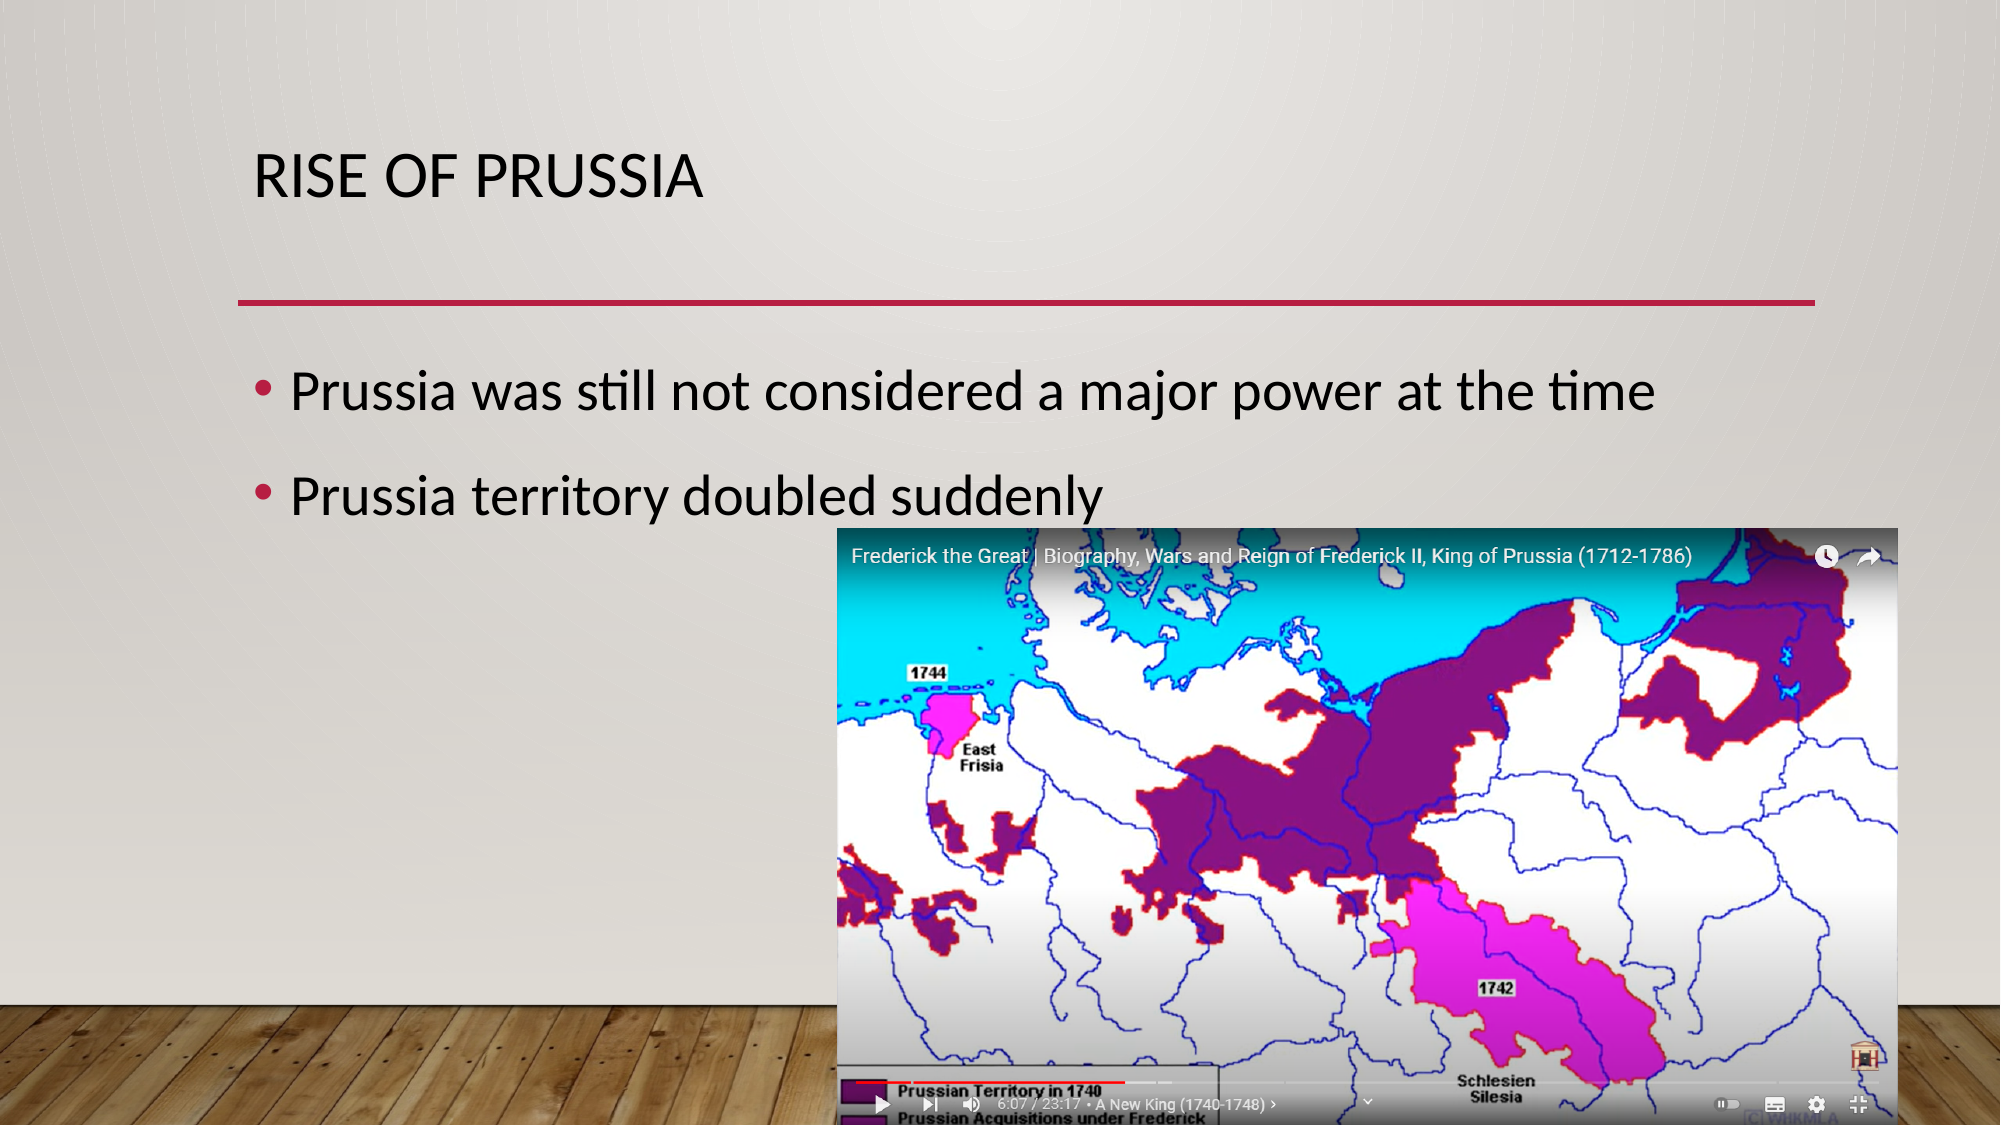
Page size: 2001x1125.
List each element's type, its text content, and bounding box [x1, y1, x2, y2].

title Rise of Prussia [238, 131, 1814, 305]
list Prussia was still not considered a major power at the time Prussia territory doubled suddenly [238, 330, 1814, 897]
picture [0, 528, 2000, 1125]
